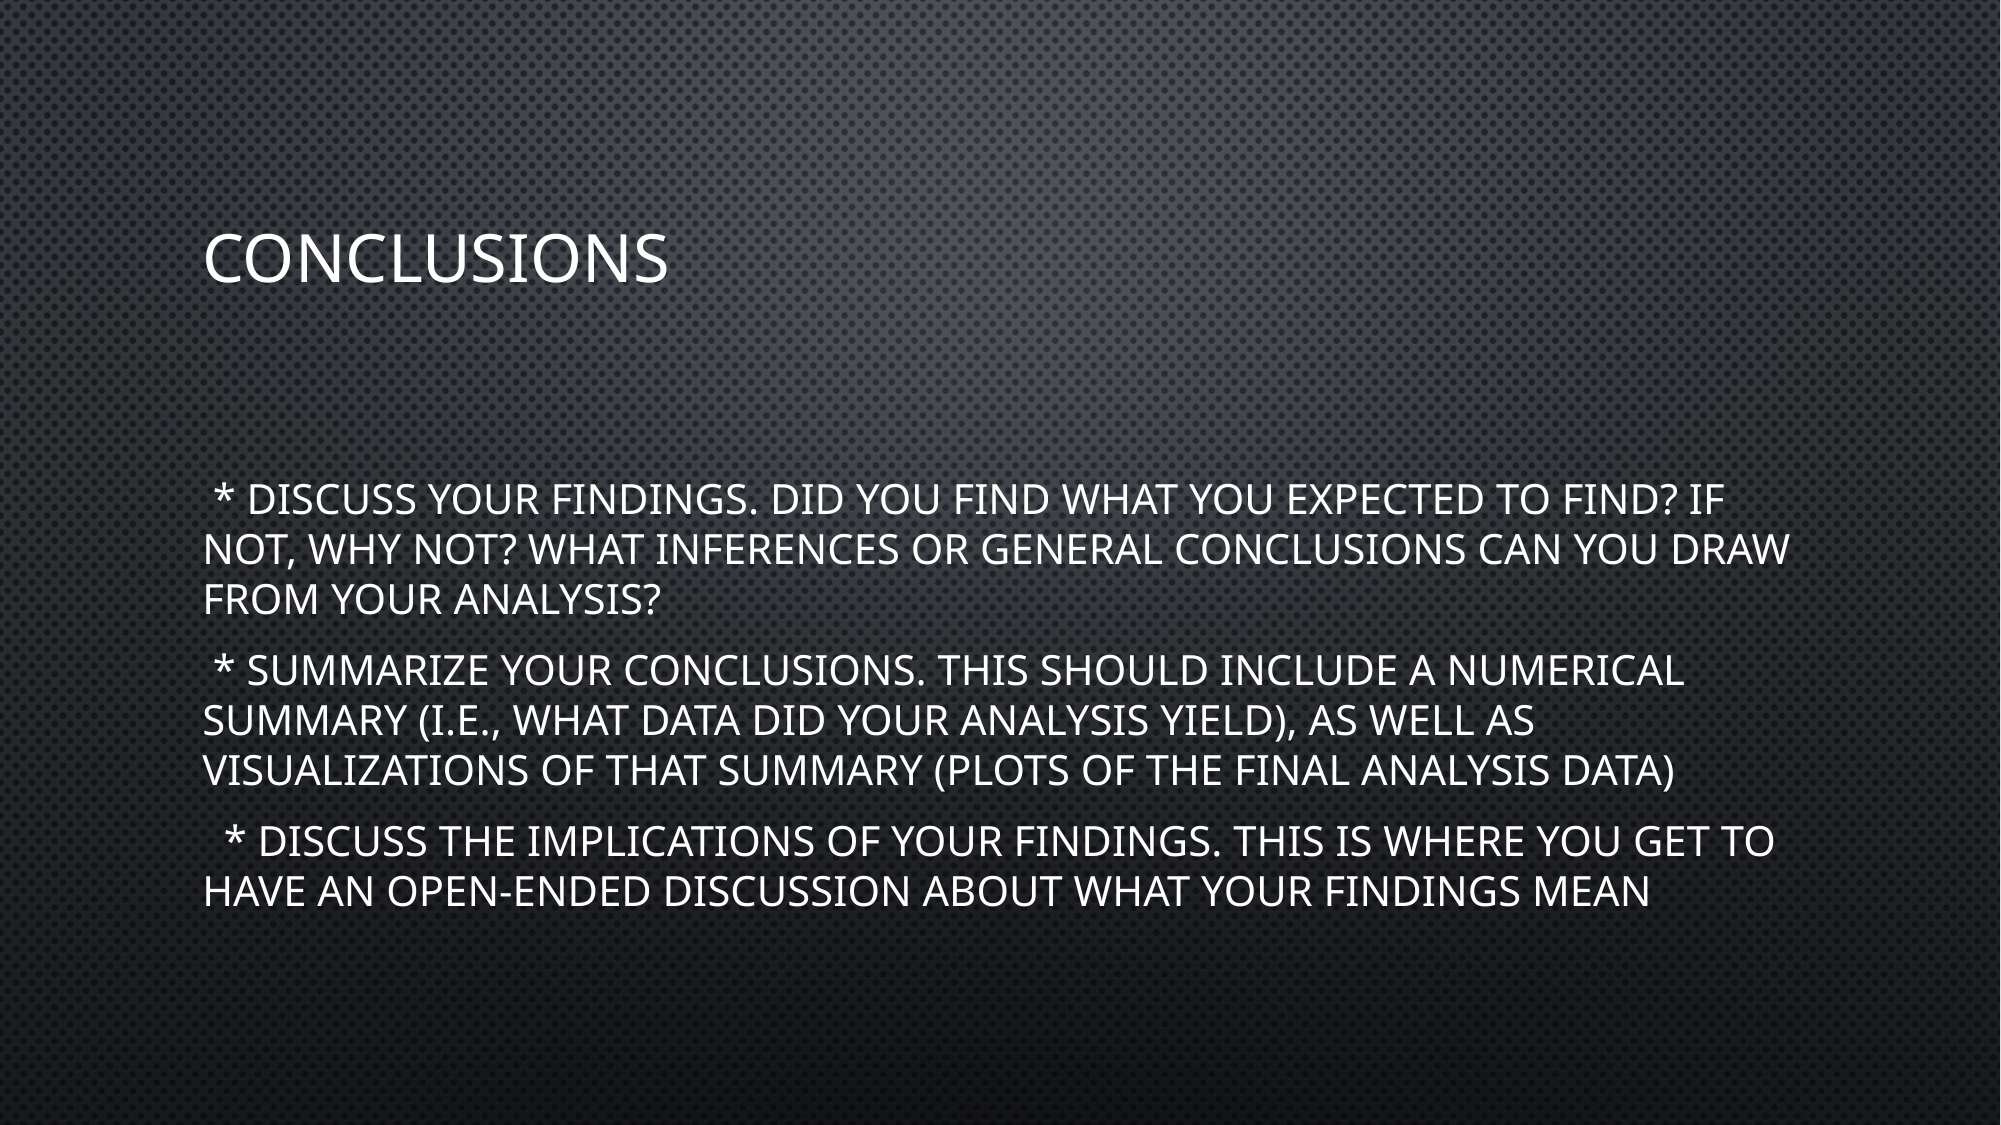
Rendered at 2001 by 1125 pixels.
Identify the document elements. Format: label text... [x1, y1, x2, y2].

list * Discuss your findings. Did you find what you expected to find? If not, why not? What inferences or general conclusions can you draw from your analysis? * Summarize your conclusions. This should include a numerical summary (i.e., what data did your analysis yield), as well as visualizations of that summary (plots of the final analysis data) * Discuss the implications of your findings. This is where you get to have an open-ended discussion about what your findings mean [187, 437, 1813, 950]
title conclusions [187, 99, 1813, 413]
